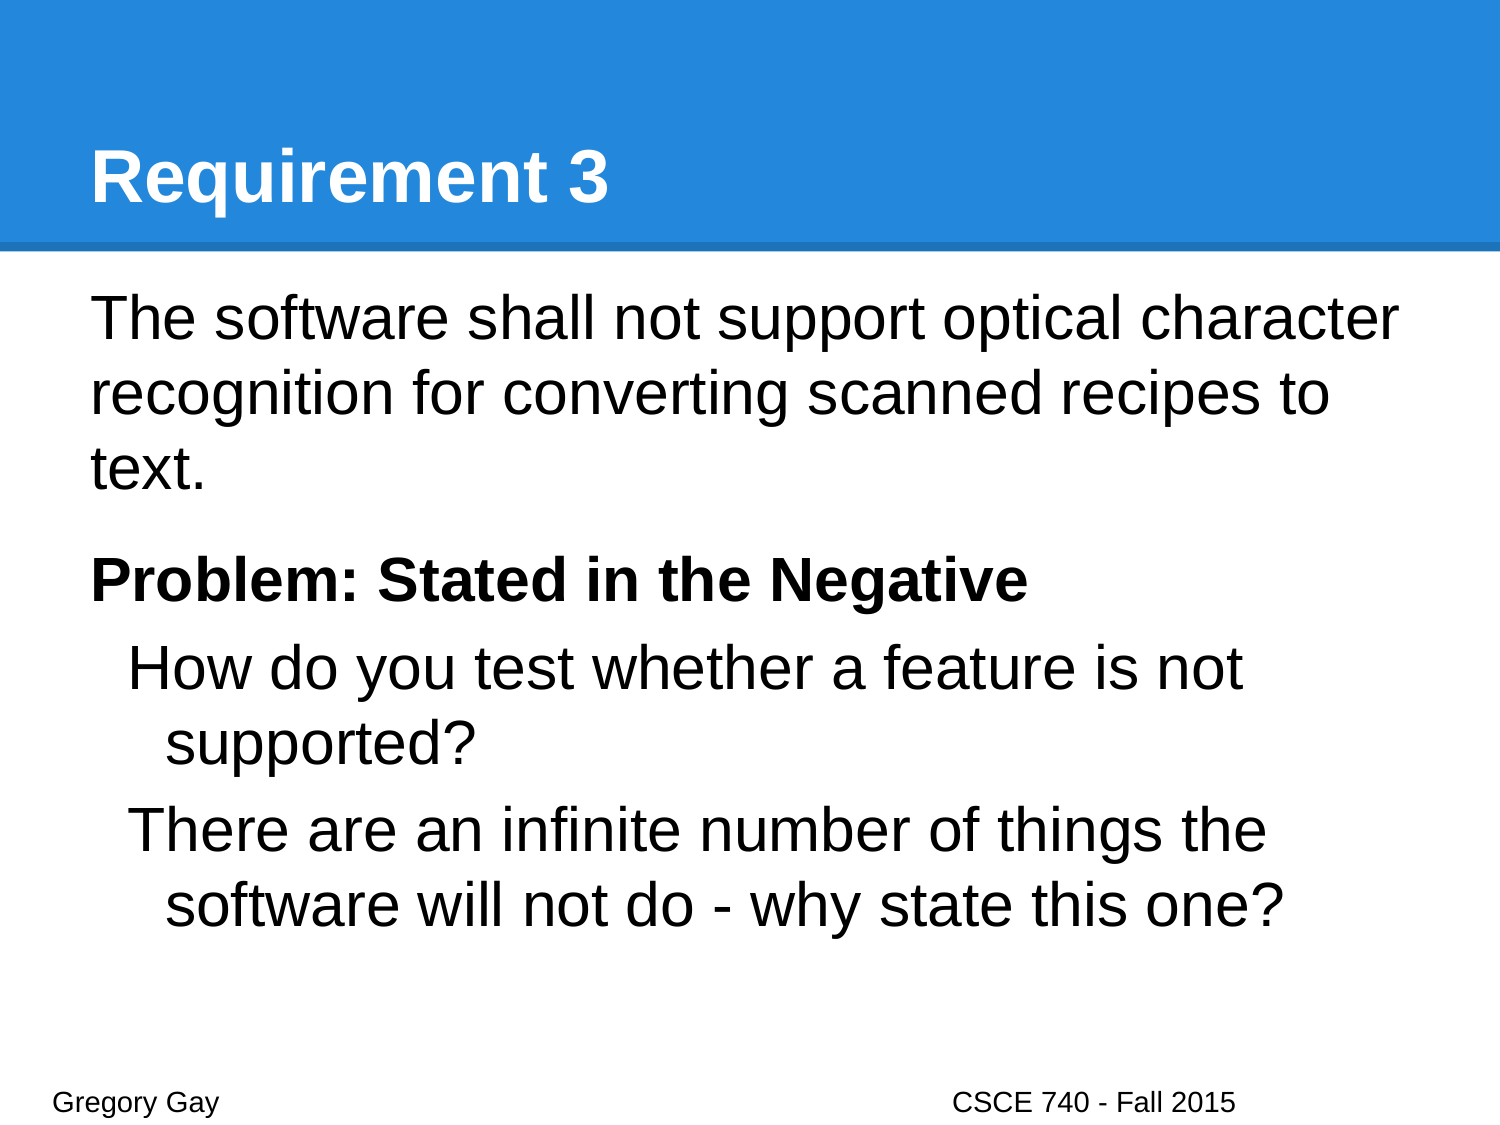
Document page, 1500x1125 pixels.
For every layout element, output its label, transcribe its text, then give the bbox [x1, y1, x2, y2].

text_box Gregory Gay CSCE 740 - Fall 2015 8 [37, 1068, 1463, 1114]
list The software shall not support optical character recognition for converting scanned recipes to text. [75, 262, 1476, 508]
title Requirement 3 [75, 45, 1425, 233]
list Problem: Stated in the Negative How do you test whether a feature is not supported? There are an infinite number of things the software will not do - why state this one? [75, 524, 1476, 1030]
